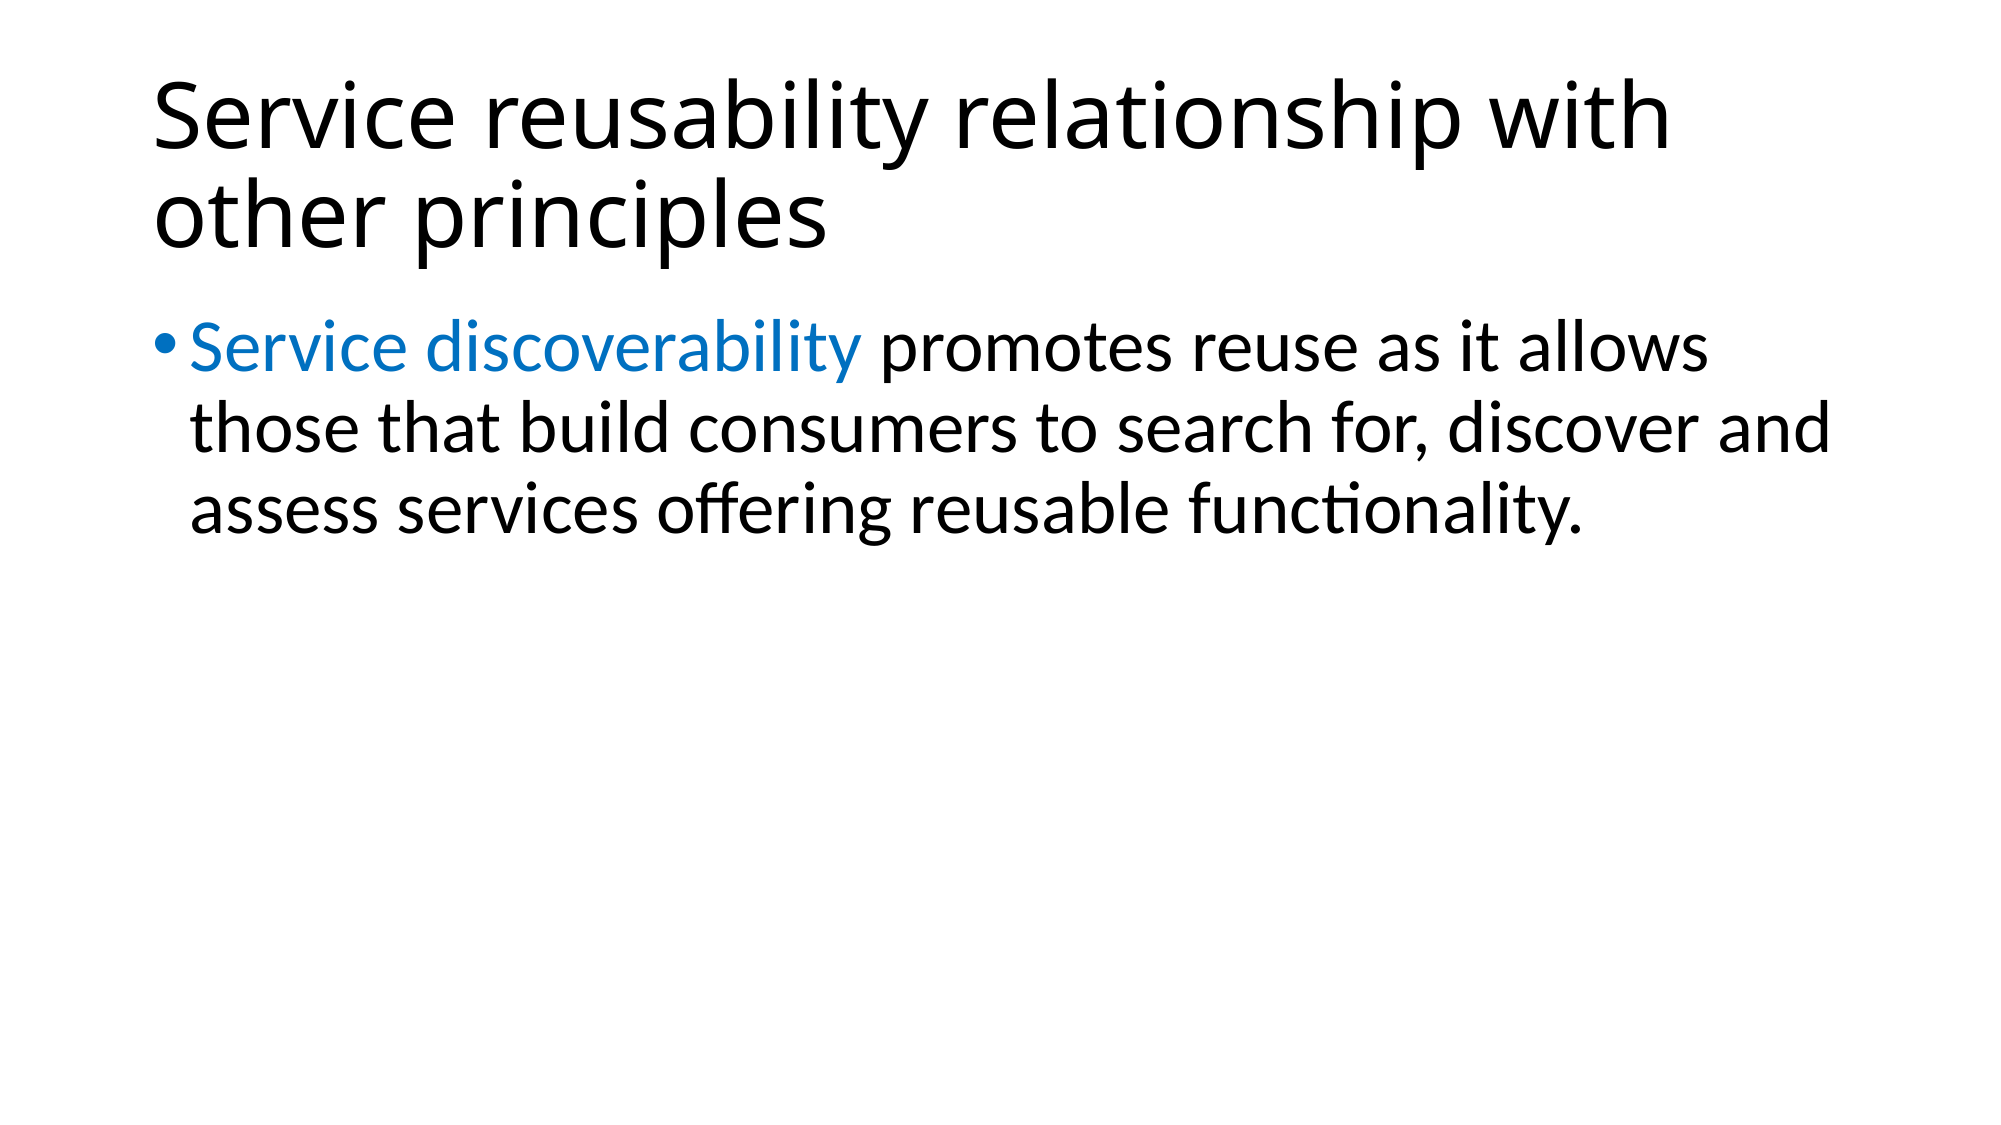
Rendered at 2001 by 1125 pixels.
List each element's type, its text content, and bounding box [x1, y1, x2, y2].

title Service reusability relationship with other principles [137, 59, 1863, 278]
list Service discoverability promotes reuse as it allows those that build consumers to search for, discover and assess services offering reusable functionality. [137, 299, 1863, 1014]
